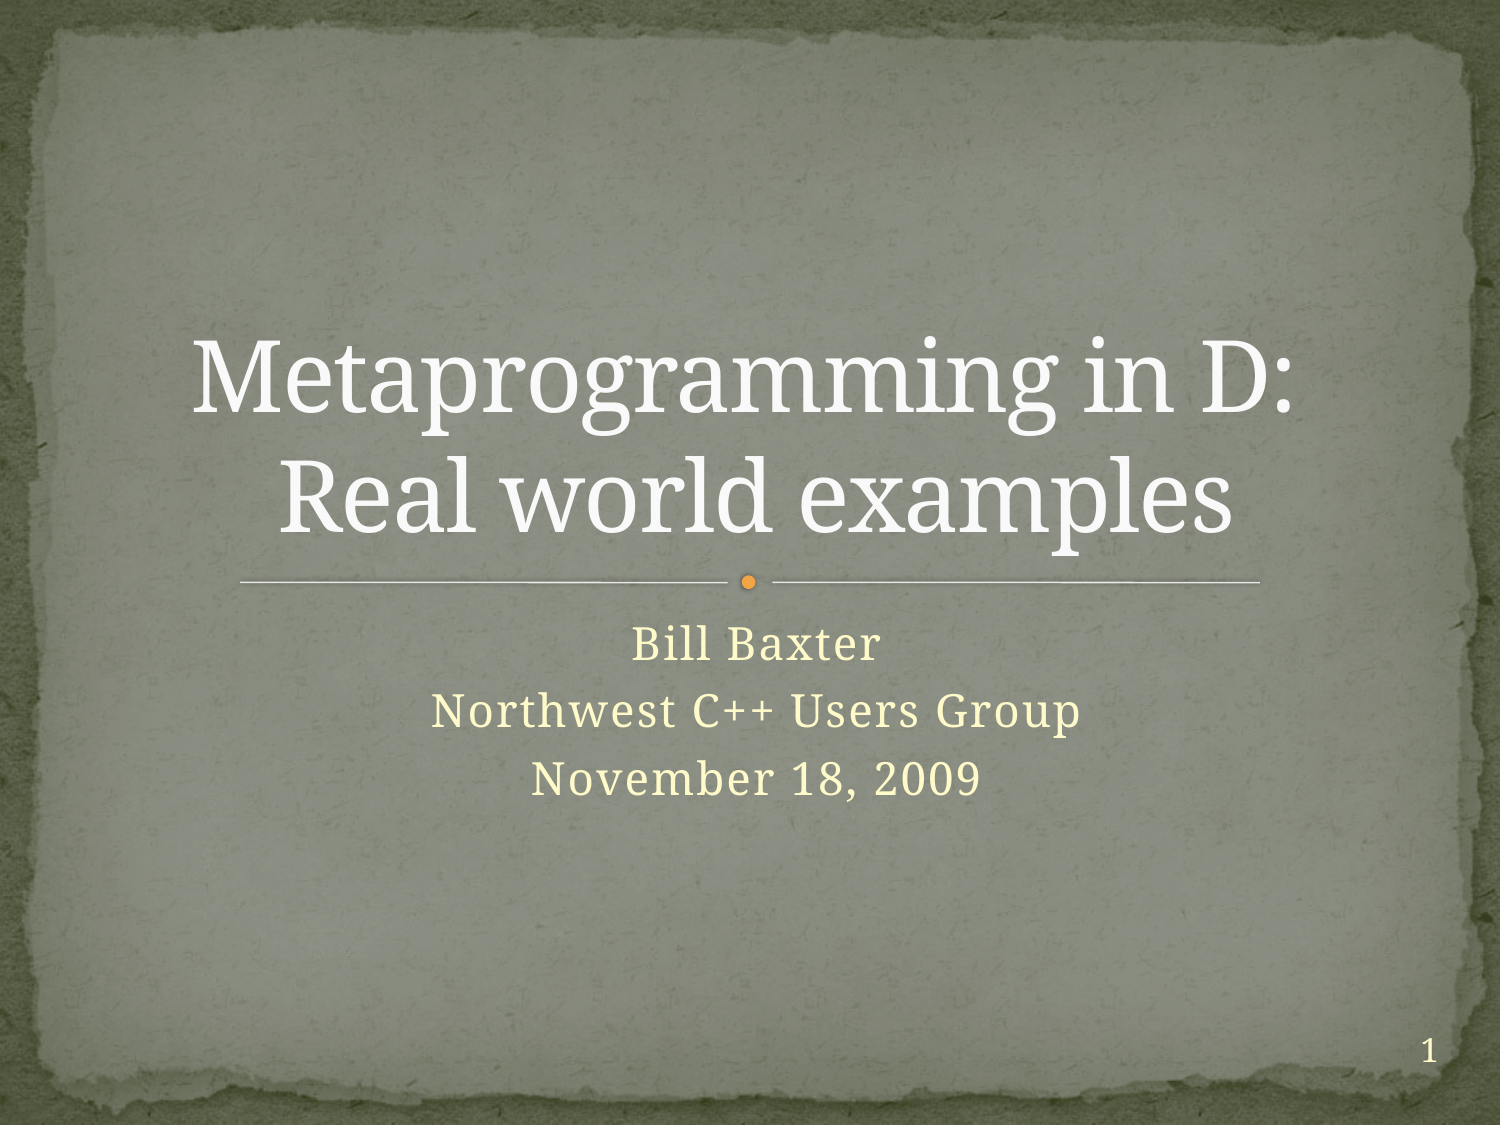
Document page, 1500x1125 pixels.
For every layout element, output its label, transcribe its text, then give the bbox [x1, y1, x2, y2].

slide_number 1 [1379, 1014, 1480, 1089]
subtitle Bill Baxter Northwest C++ Users Group November 18, 2009 [75, 606, 1438, 795]
title Metaprogramming in D: Real world examples [74, 235, 1438, 561]
